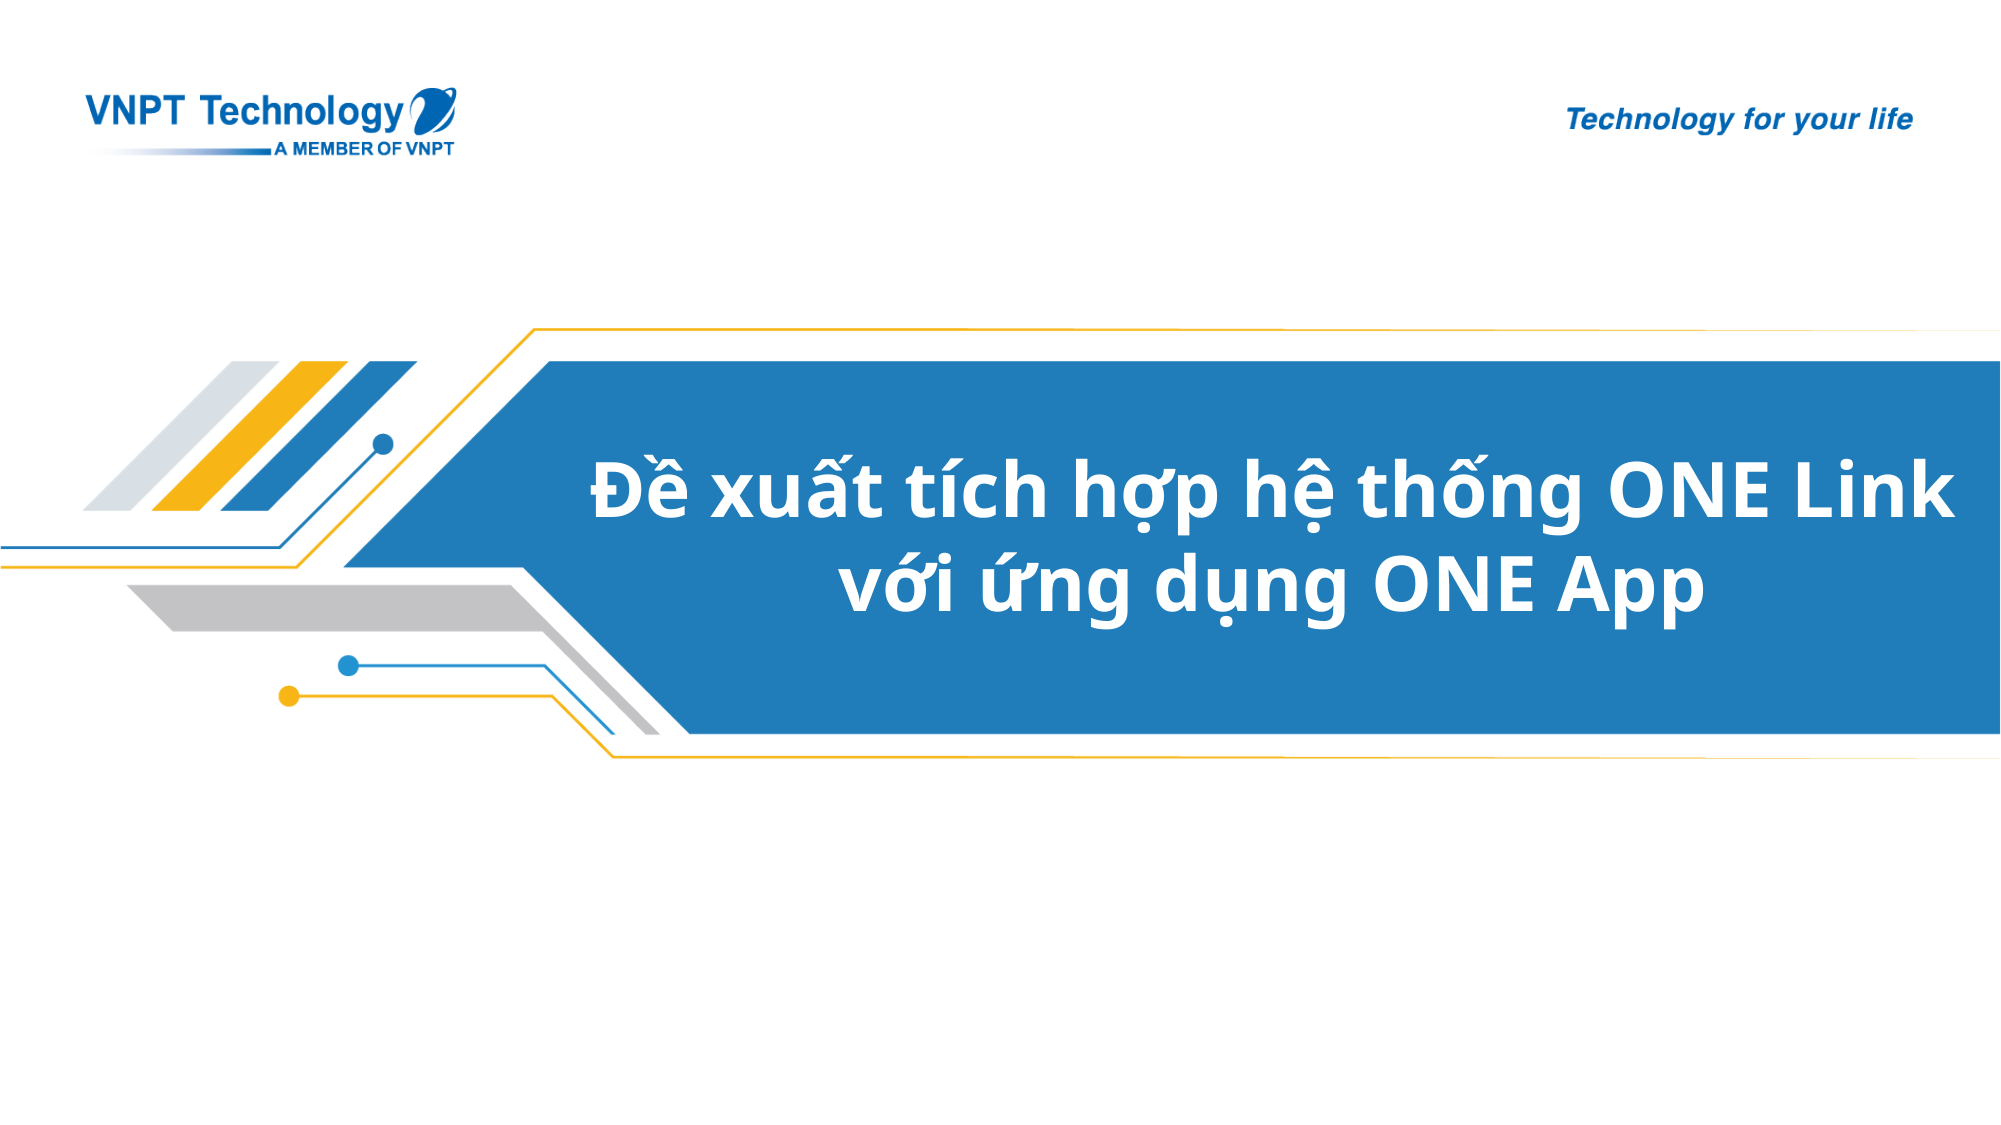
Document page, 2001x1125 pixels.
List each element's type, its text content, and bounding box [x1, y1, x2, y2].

title Đề xuất tích hợp hệ thống ONE Link với ứng dụng ONE App [546, 434, 2000, 639]
picture [0, 0, 2001, 1125]
